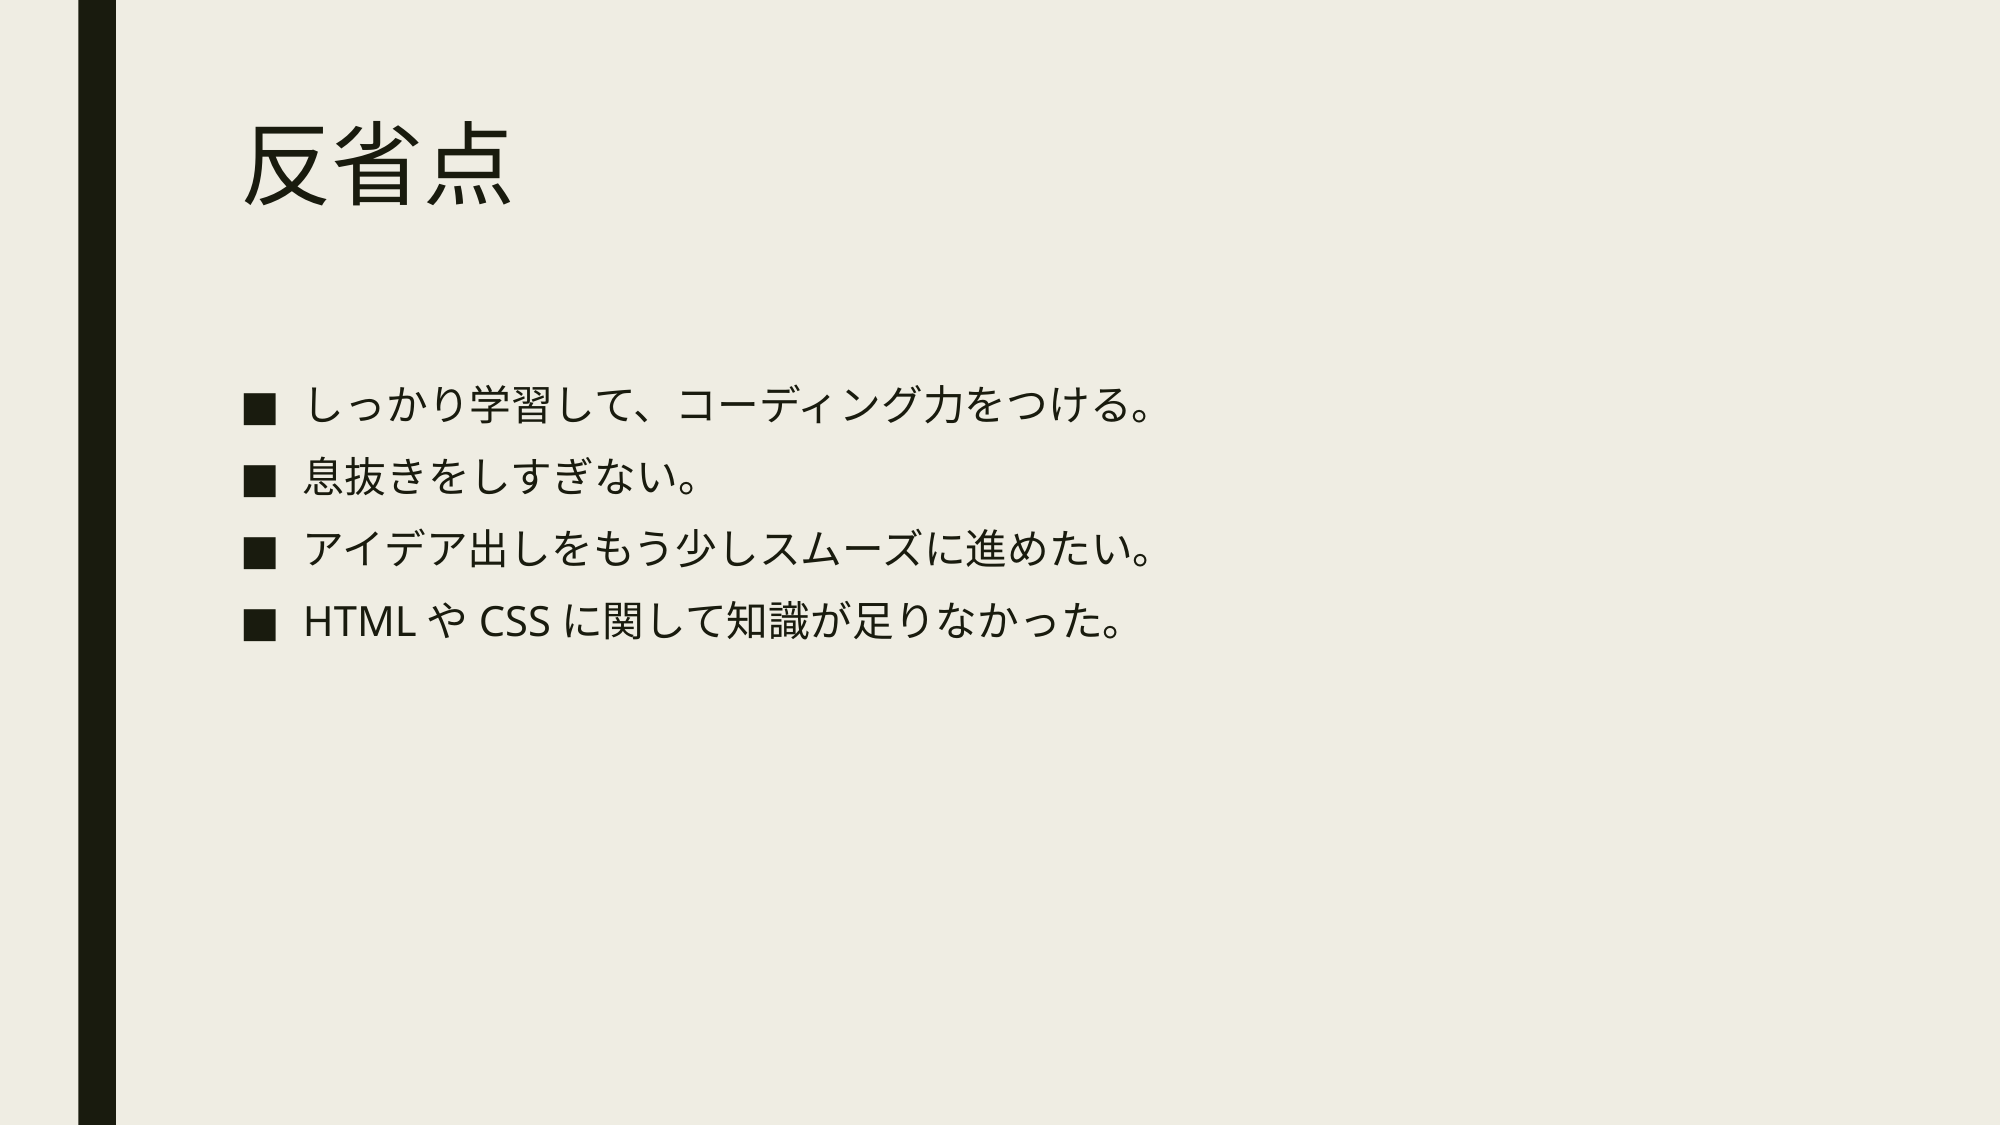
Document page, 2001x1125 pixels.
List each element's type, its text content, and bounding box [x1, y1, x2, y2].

title 反省点 [225, 112, 1800, 357]
list しっかり学習して、コーディング力をつける。 息抜きをしすぎない。 アイデア出しをもう少しスムーズに進めたい。 HTMLやCSSに関して知識が足りなかった。 [225, 375, 1800, 963]
